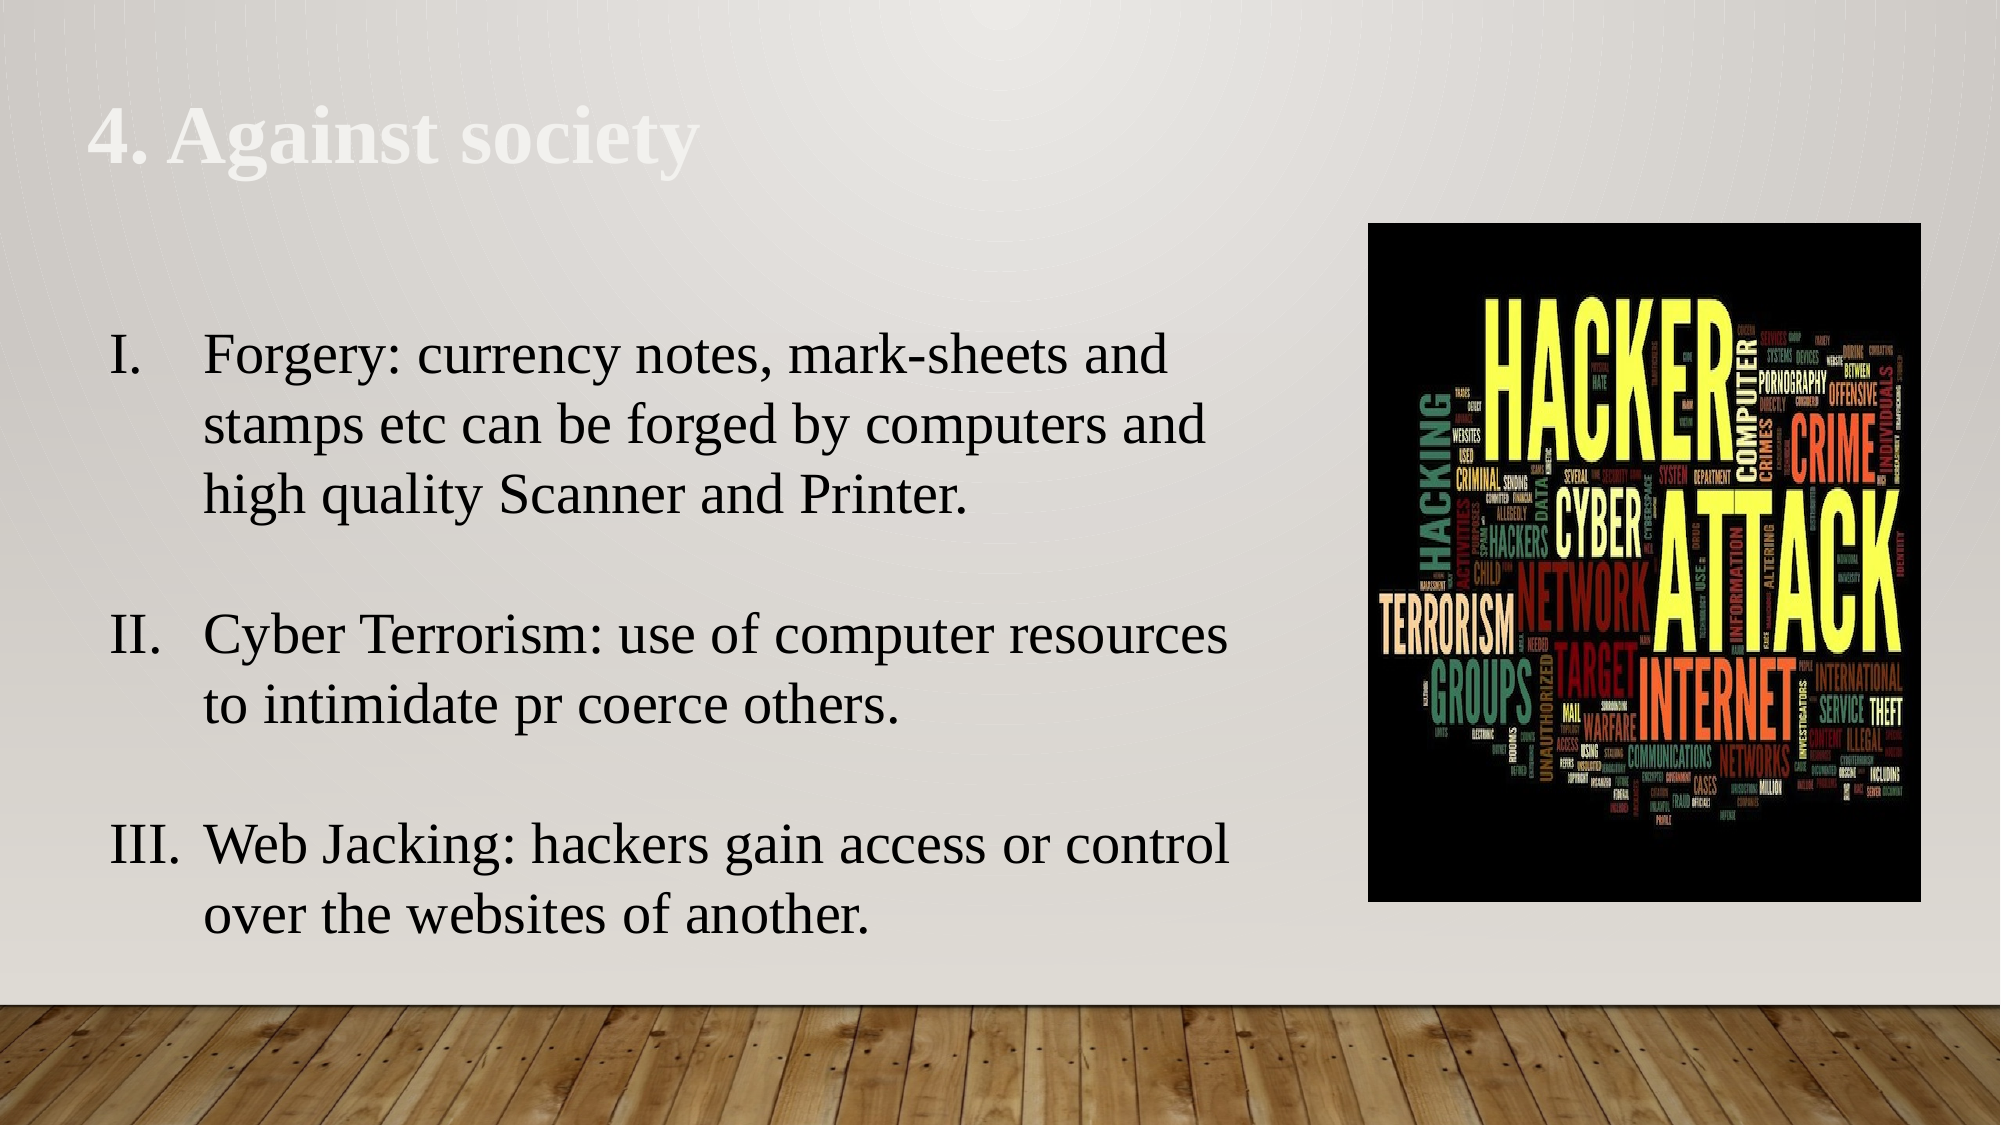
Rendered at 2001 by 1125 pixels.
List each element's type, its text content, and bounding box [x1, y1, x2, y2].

text_box Forgery: currency notes, mark-sheets and stamps etc can be forged by computers and high quality Scanner and Printer. Cyber Terrorism: use of computer resources to intimidate pr coerce others. Web Jacking: hackers gain access or control over the websites of another. [94, 307, 1260, 953]
picture [0, 1005, 2000, 1125]
text_box 4. Against society [73, 73, 1074, 188]
picture [1368, 223, 1922, 902]
